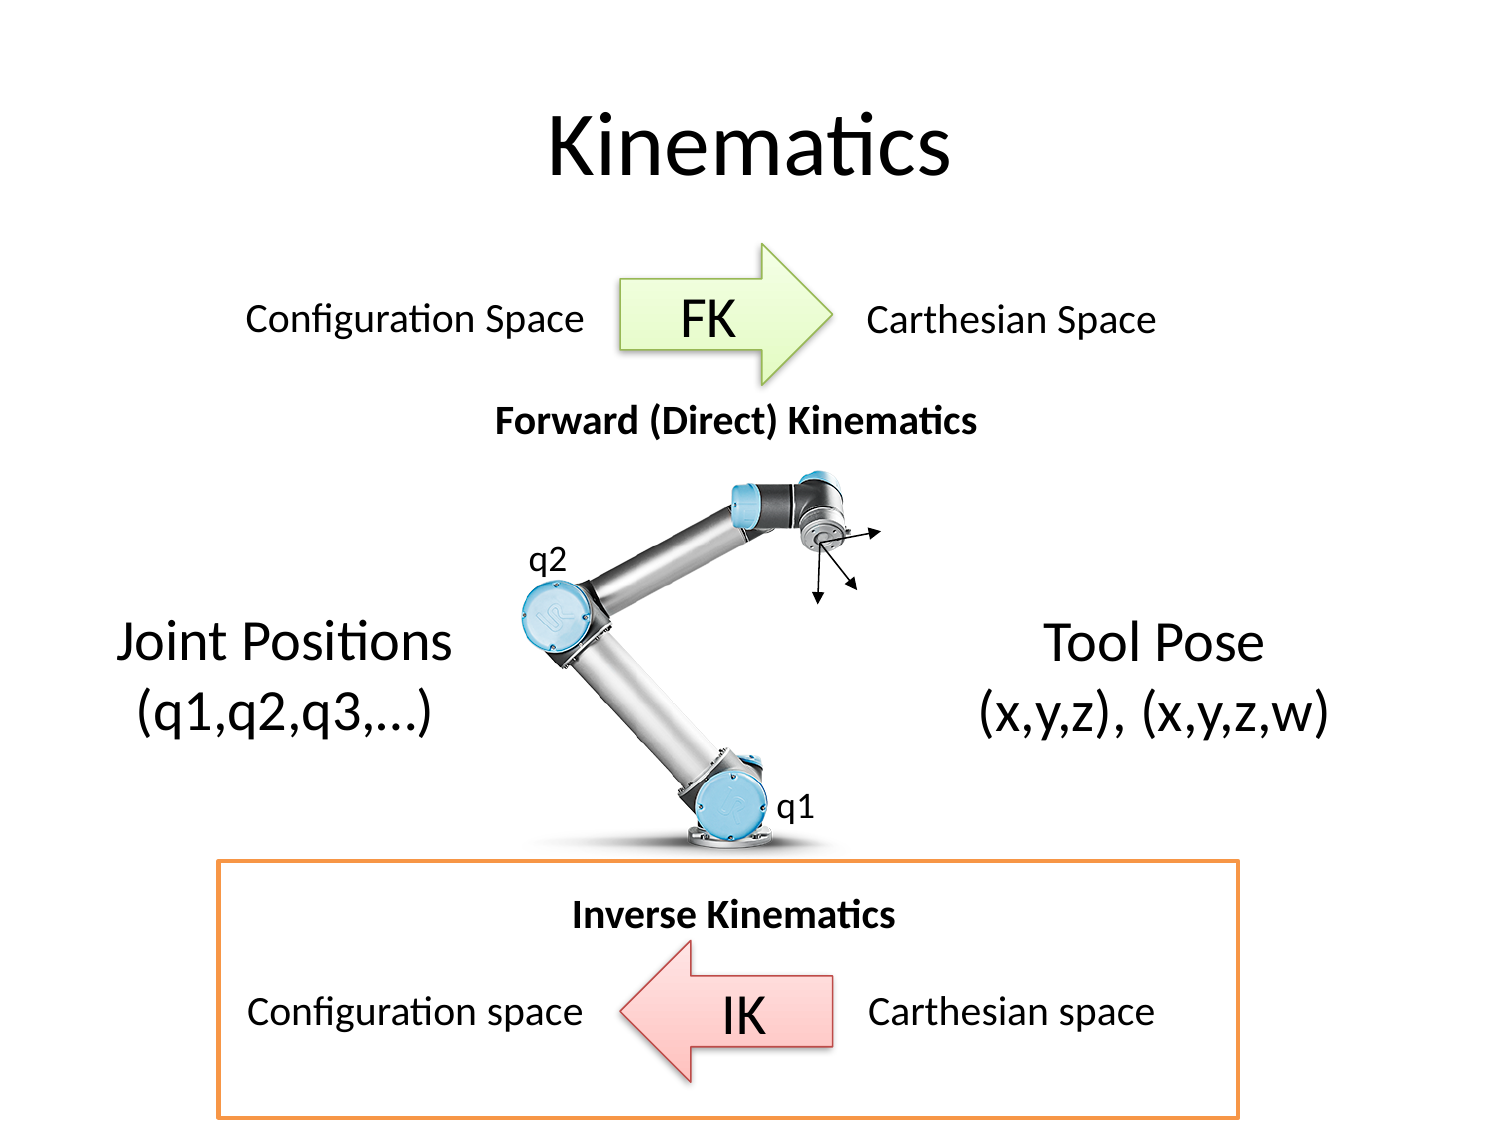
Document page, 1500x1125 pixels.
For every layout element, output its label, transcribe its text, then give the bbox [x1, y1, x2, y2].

picture [489, 467, 892, 862]
text_box Forward (Direct) Kinematics [480, 385, 993, 451]
text_box FK [619, 242, 808, 385]
text_box [216, 859, 1240, 1120]
title Kinematics [75, 45, 1425, 233]
text_box Carthesian Space [808, 284, 1215, 349]
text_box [819, 529, 880, 606]
text_box Configuration Space [218, 283, 613, 349]
text_box Tool Pose (x,y,z), (x,y,z,w) [927, 595, 1383, 751]
text_box Joint Positions (q1,q2,q3,…) [84, 594, 484, 750]
